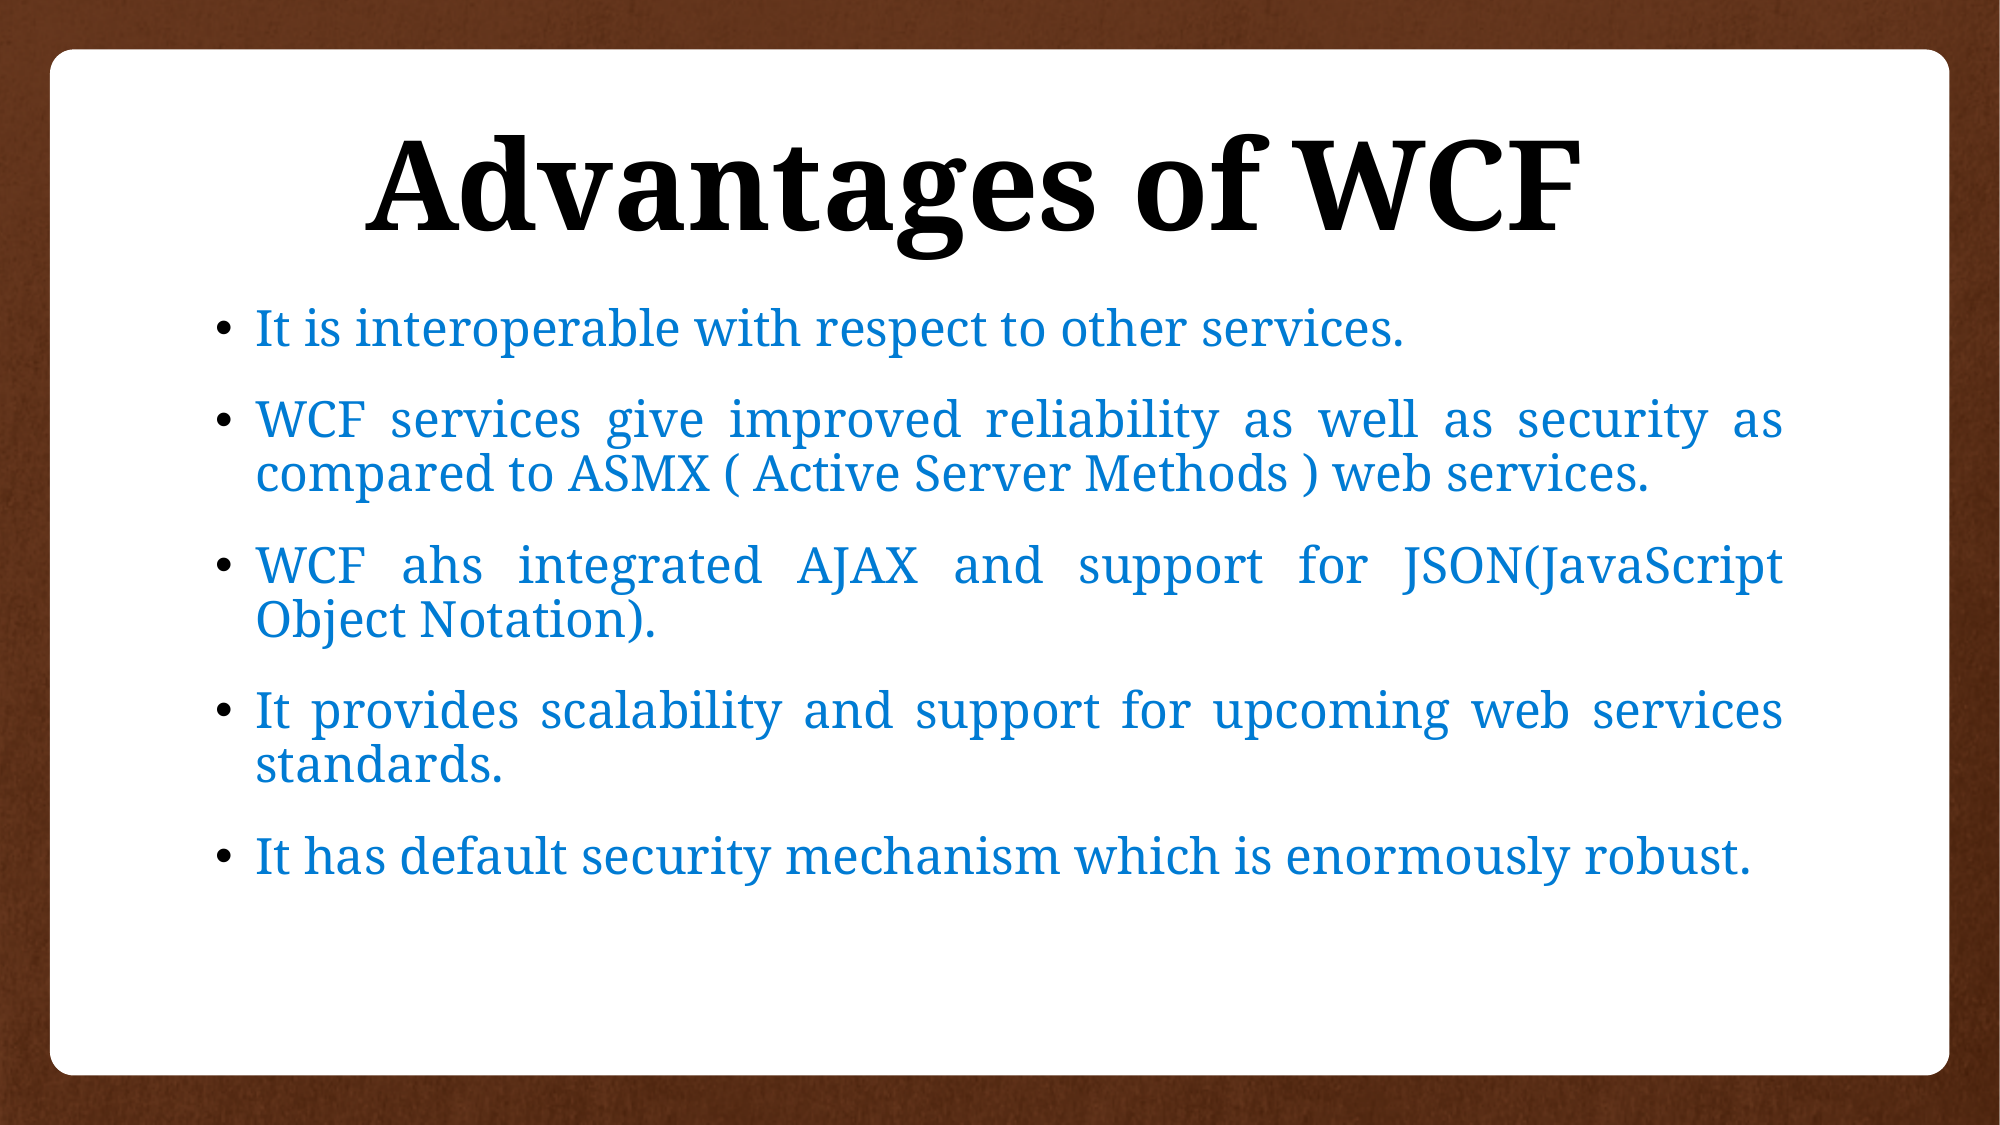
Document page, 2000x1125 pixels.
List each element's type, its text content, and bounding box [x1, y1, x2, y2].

list It is interoperable with respect to other services. WCF services give improved reliability as well as security as compared to ASMX ( Active Server Methods ) web services. WCF ahs integrated AJAX and support for JSON(JavaScript Object Notation). It provides scalability and support for upcoming web services standards. It has default security mechanism which is enormously robust. [199, 295, 1800, 996]
title Advantages of WCF [199, 70, 1800, 263]
